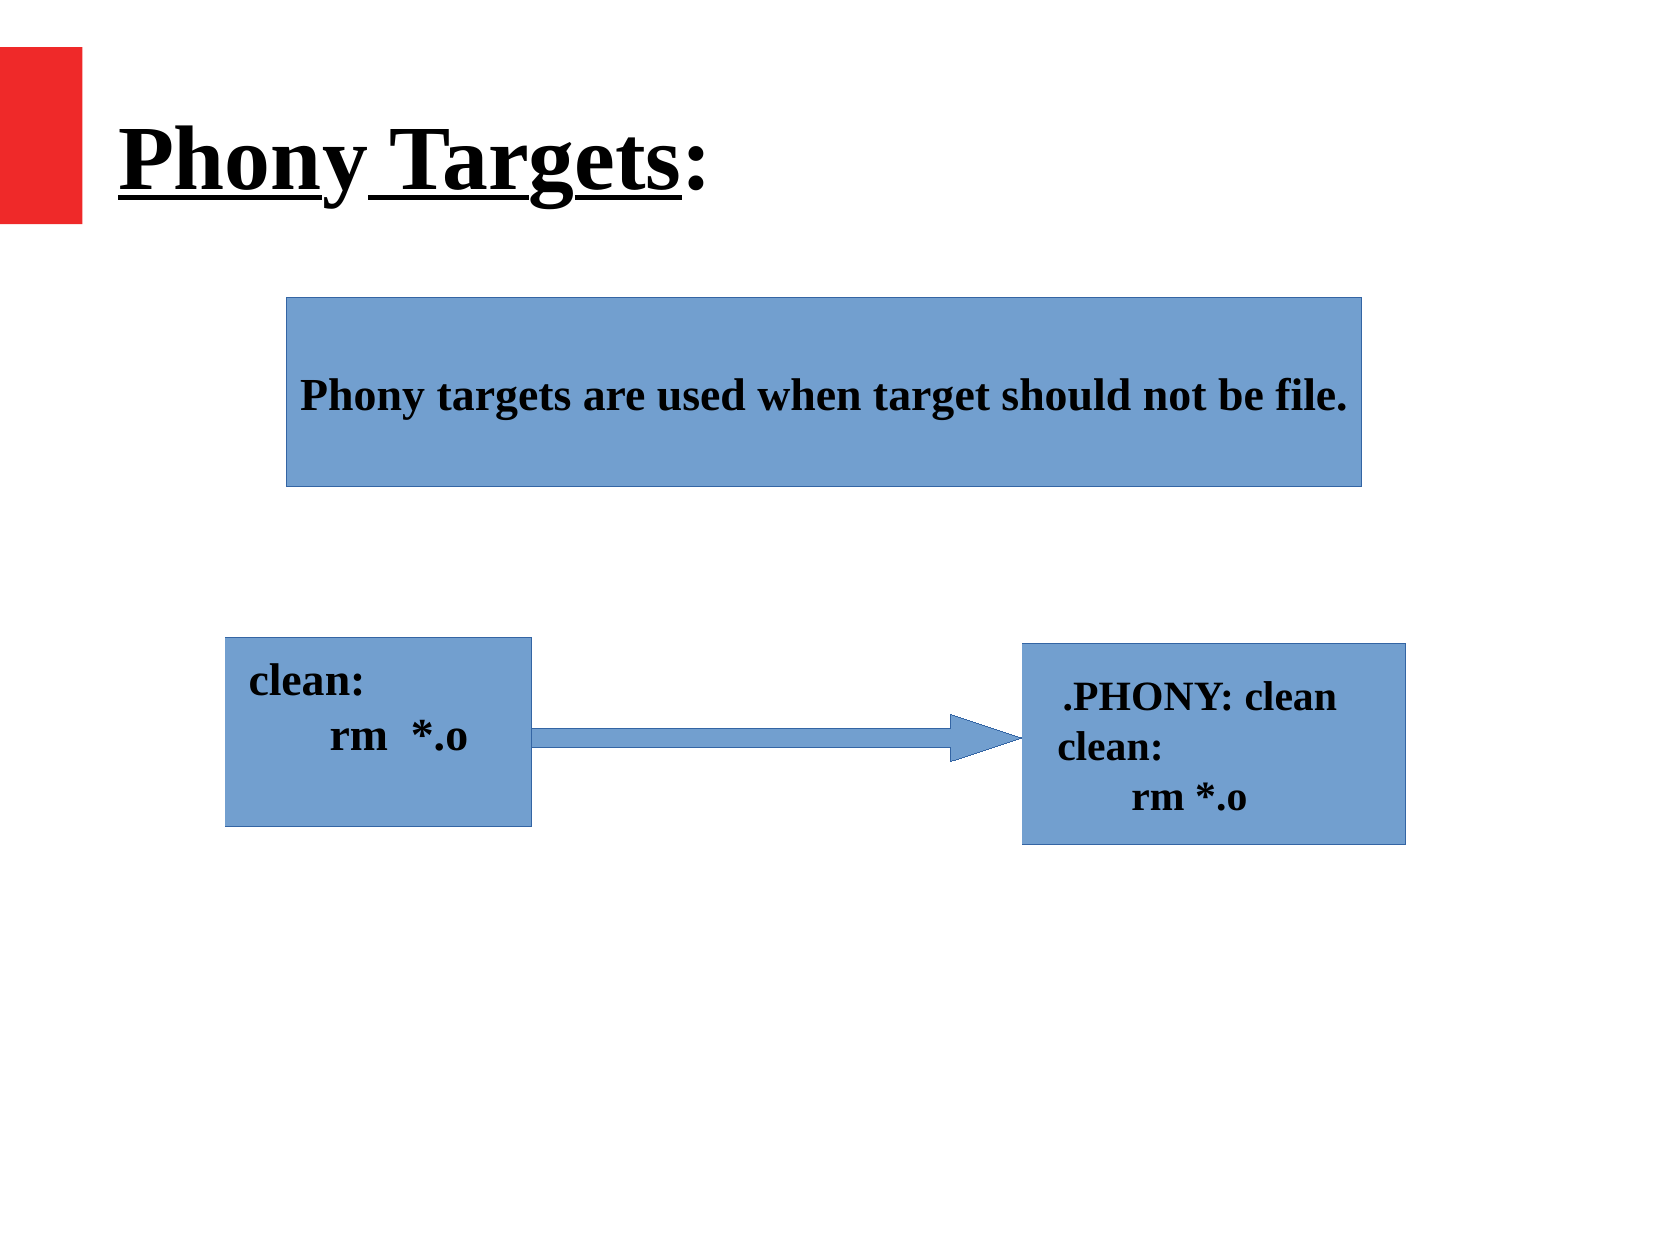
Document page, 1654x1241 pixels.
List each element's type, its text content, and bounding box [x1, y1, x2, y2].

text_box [23, 625, 1406, 874]
text_box Phony Targets: [118, 49, 1571, 257]
text_box Phony targets are used when target should not be file. [286, 297, 1362, 487]
